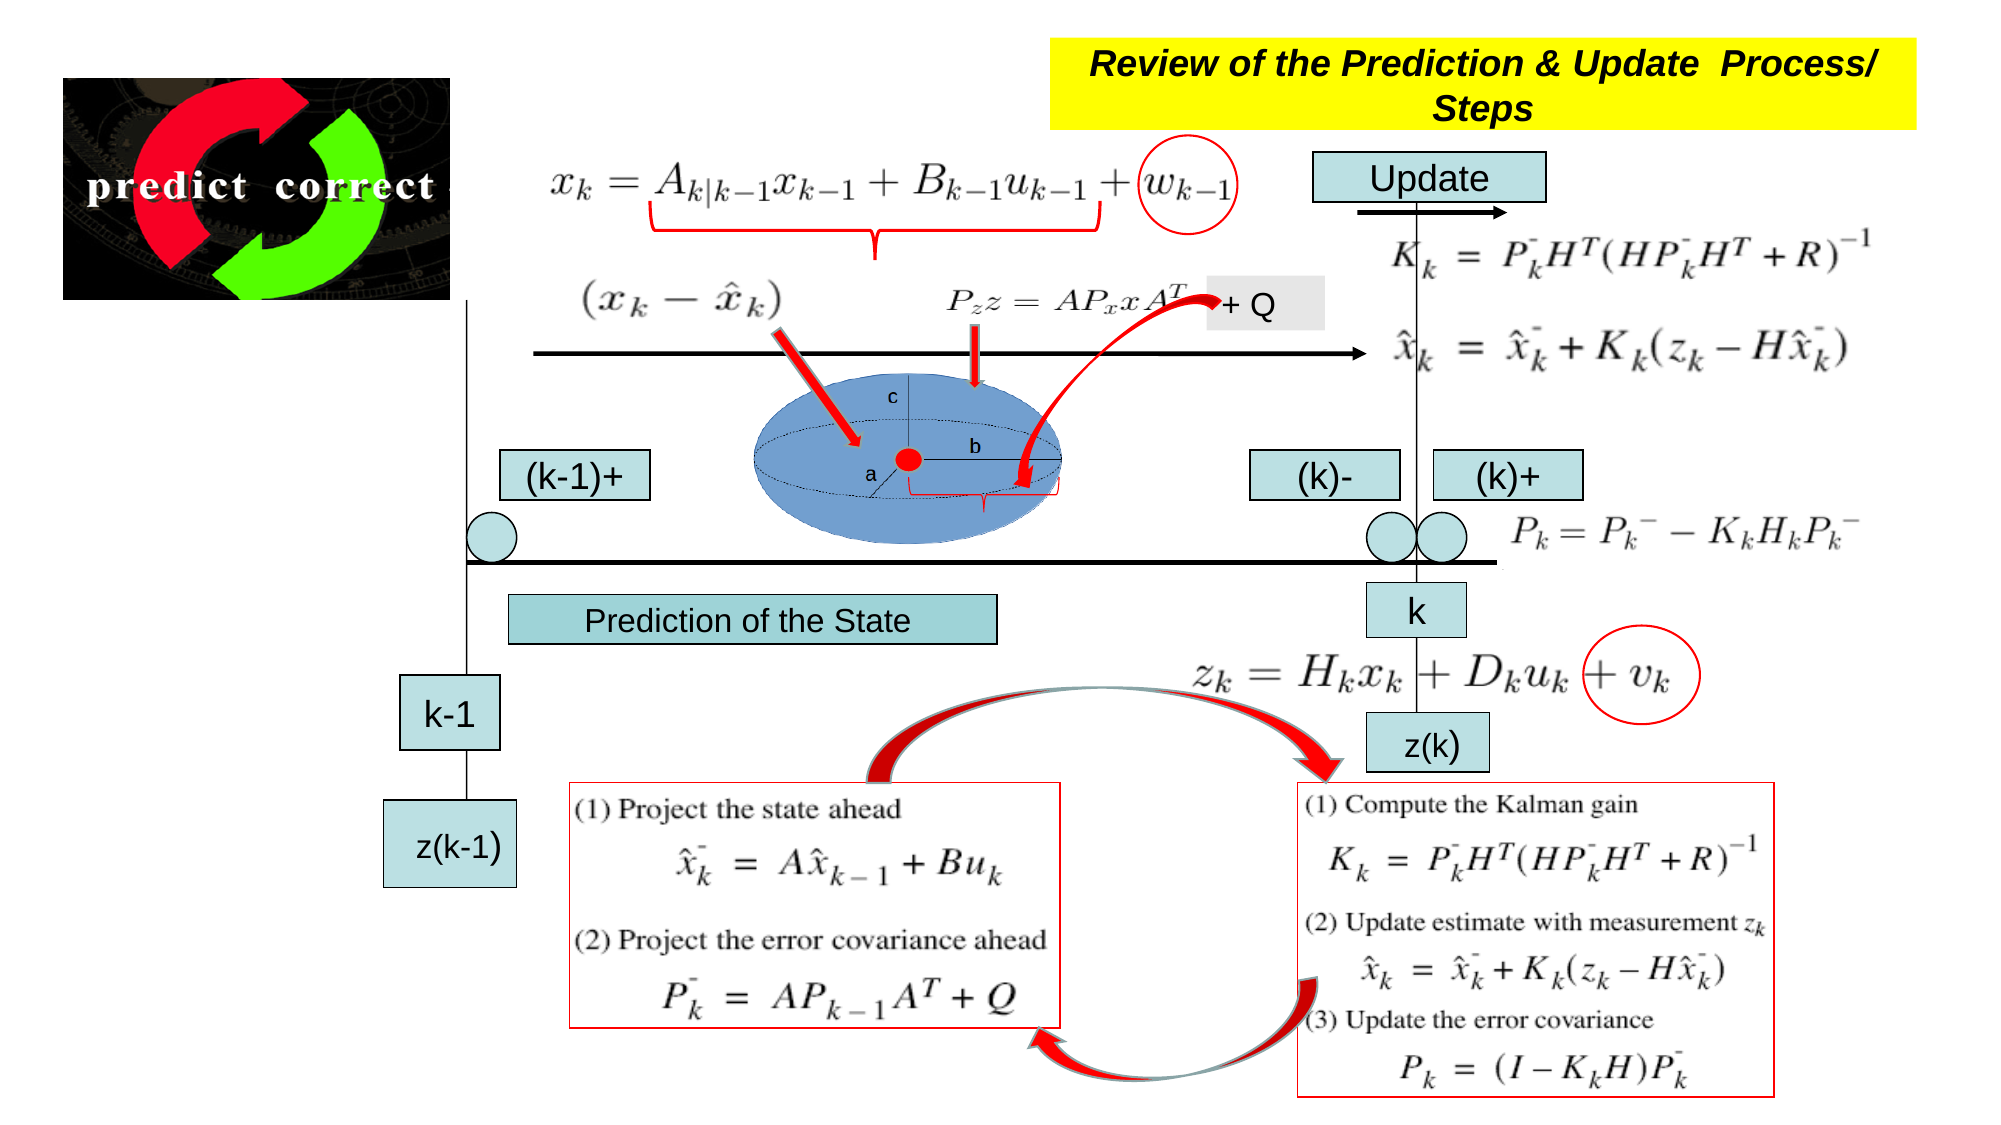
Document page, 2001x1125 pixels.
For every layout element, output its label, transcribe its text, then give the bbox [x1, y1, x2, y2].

text_box + Q [1206, 275, 1325, 331]
picture [1298, 782, 1774, 1096]
text_box [1417, 512, 1467, 563]
text_box (k)+ [1433, 450, 1584, 500]
text_box k [1366, 582, 1467, 638]
text_box [865, 686, 1179, 782]
text_box Prediction of the State [508, 594, 998, 645]
text_box [1366, 512, 1416, 563]
text_box [466, 512, 517, 563]
text_box [770, 326, 813, 370]
picture [1497, 505, 1869, 569]
text_box [1594, 624, 1701, 726]
text_box k-1 [399, 674, 500, 750]
text_box [1156, 134, 1219, 145]
text_box (k-1)+ [499, 450, 650, 500]
picture [570, 782, 1060, 1028]
picture [908, 267, 1200, 329]
picture [1381, 318, 1853, 377]
text_box z(k) [1366, 712, 1490, 773]
text_box [969, 329, 980, 370]
picture [1377, 226, 1884, 289]
text_box [1417, 206, 1508, 219]
text_box [1200, 294, 1223, 311]
text_box z(k-1) [383, 799, 517, 888]
text_box [1228, 709, 1345, 782]
picture [741, 370, 1076, 552]
text_box [1026, 992, 1298, 1083]
text_box [871, 233, 879, 261]
text_box (k)- [1249, 450, 1400, 500]
text_box [1076, 329, 1135, 380]
text_box Update [1312, 151, 1547, 202]
title Review of the Prediction & Update Process/ Steps [1050, 37, 1917, 130]
picture [533, 145, 1256, 233]
picture [1179, 644, 1678, 709]
text_box [1103, 347, 1367, 360]
picture [63, 78, 450, 300]
picture [570, 271, 786, 326]
